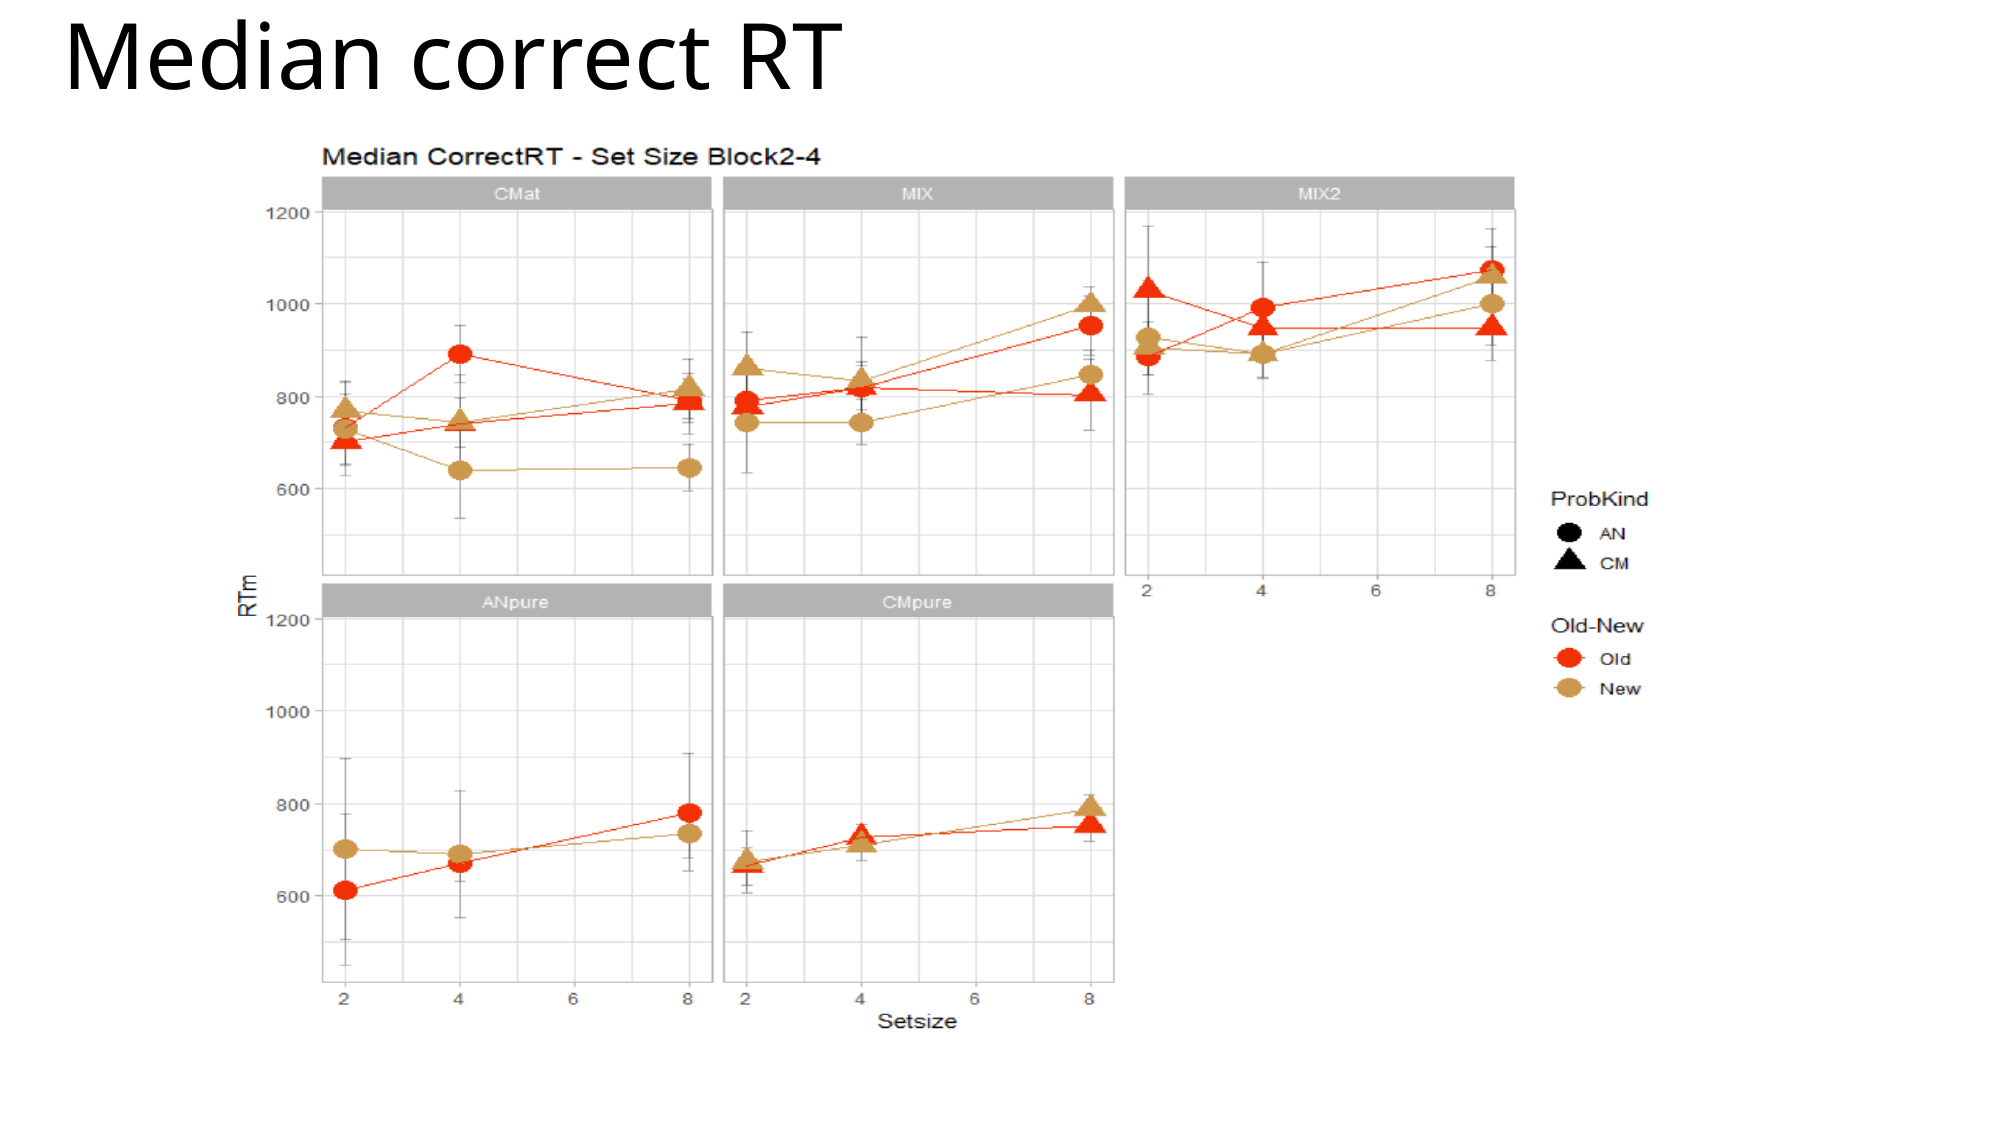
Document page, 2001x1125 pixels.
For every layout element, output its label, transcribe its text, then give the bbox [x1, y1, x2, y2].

title Median correct RT [47, 0, 1773, 169]
picture [227, 125, 1653, 1045]
